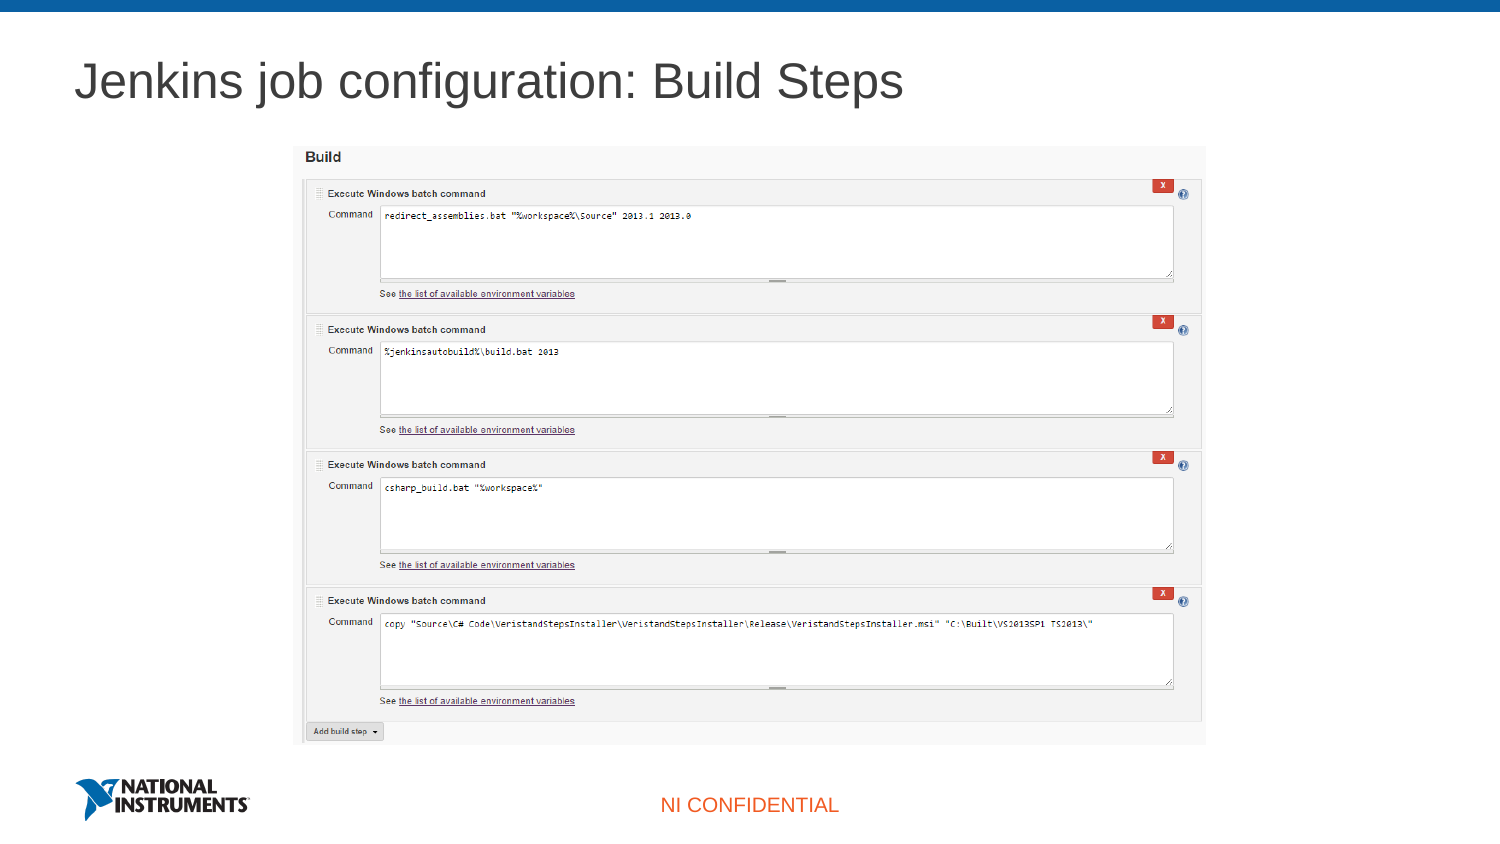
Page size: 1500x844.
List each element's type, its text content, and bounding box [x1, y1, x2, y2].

picture [293, 146, 1206, 745]
title Jenkins job configuration: Build Steps [74, 45, 1425, 120]
